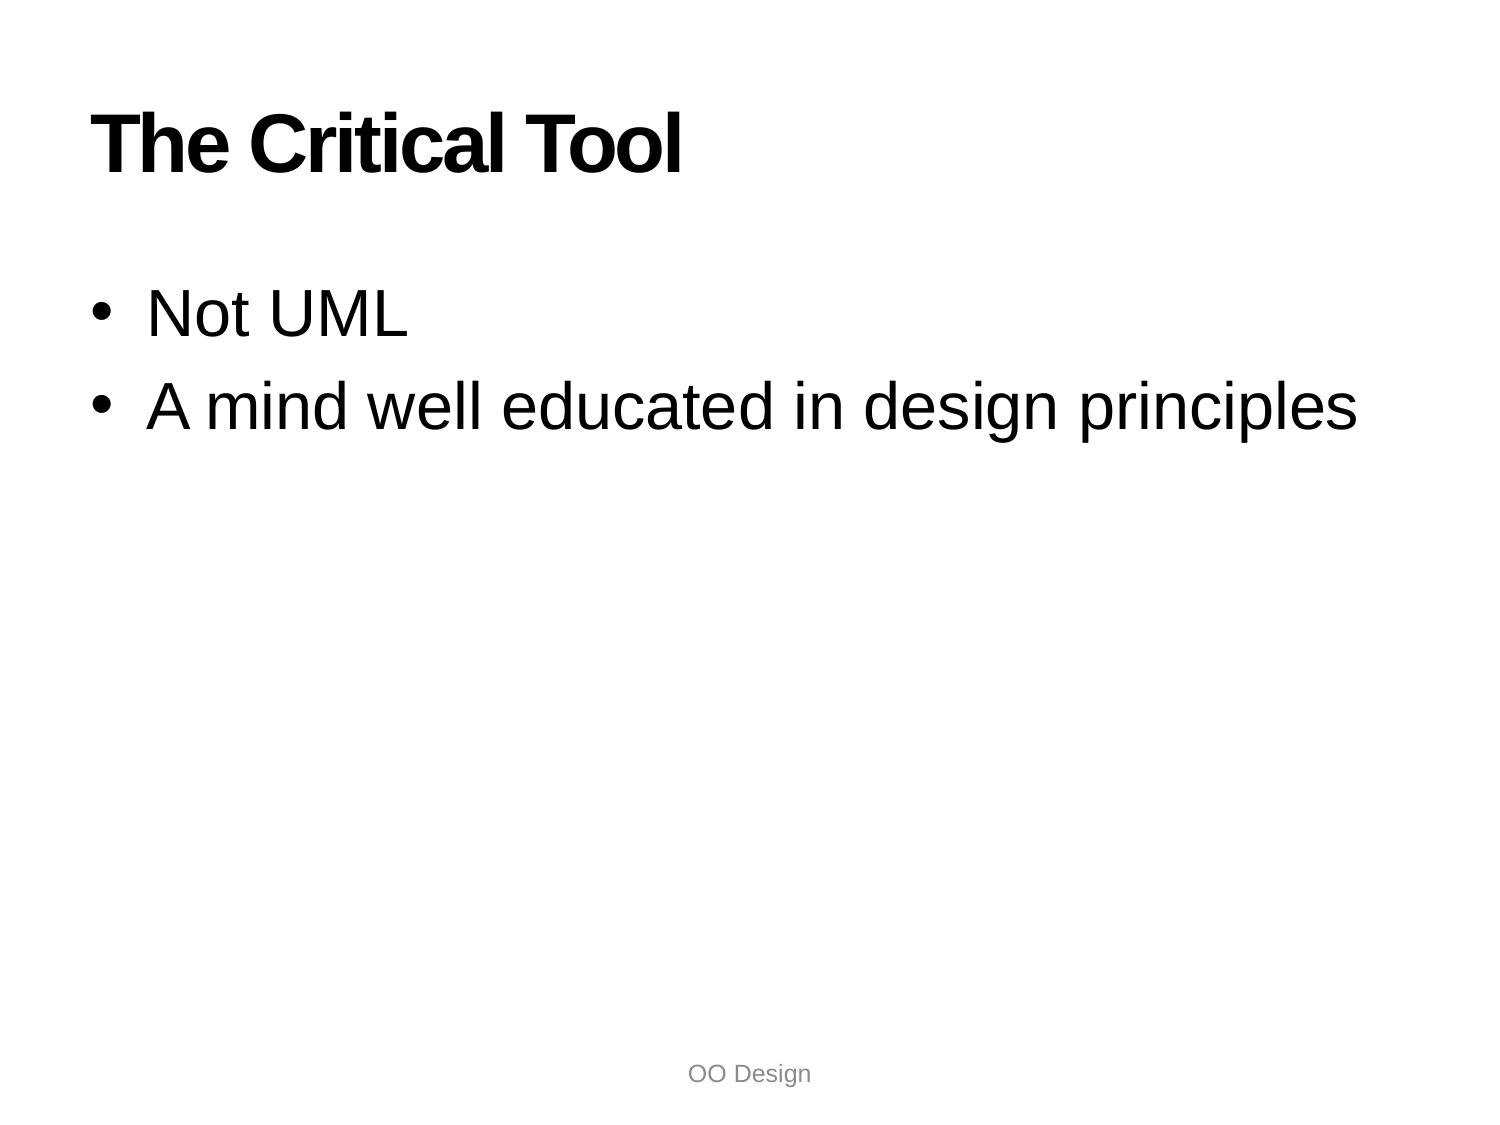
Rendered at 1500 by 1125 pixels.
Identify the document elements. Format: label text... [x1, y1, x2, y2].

footer OO Design [512, 1042, 988, 1103]
list Not UML A mind well educated in design principles [75, 262, 1425, 1005]
title The Critical Tool [75, 45, 1425, 233]
